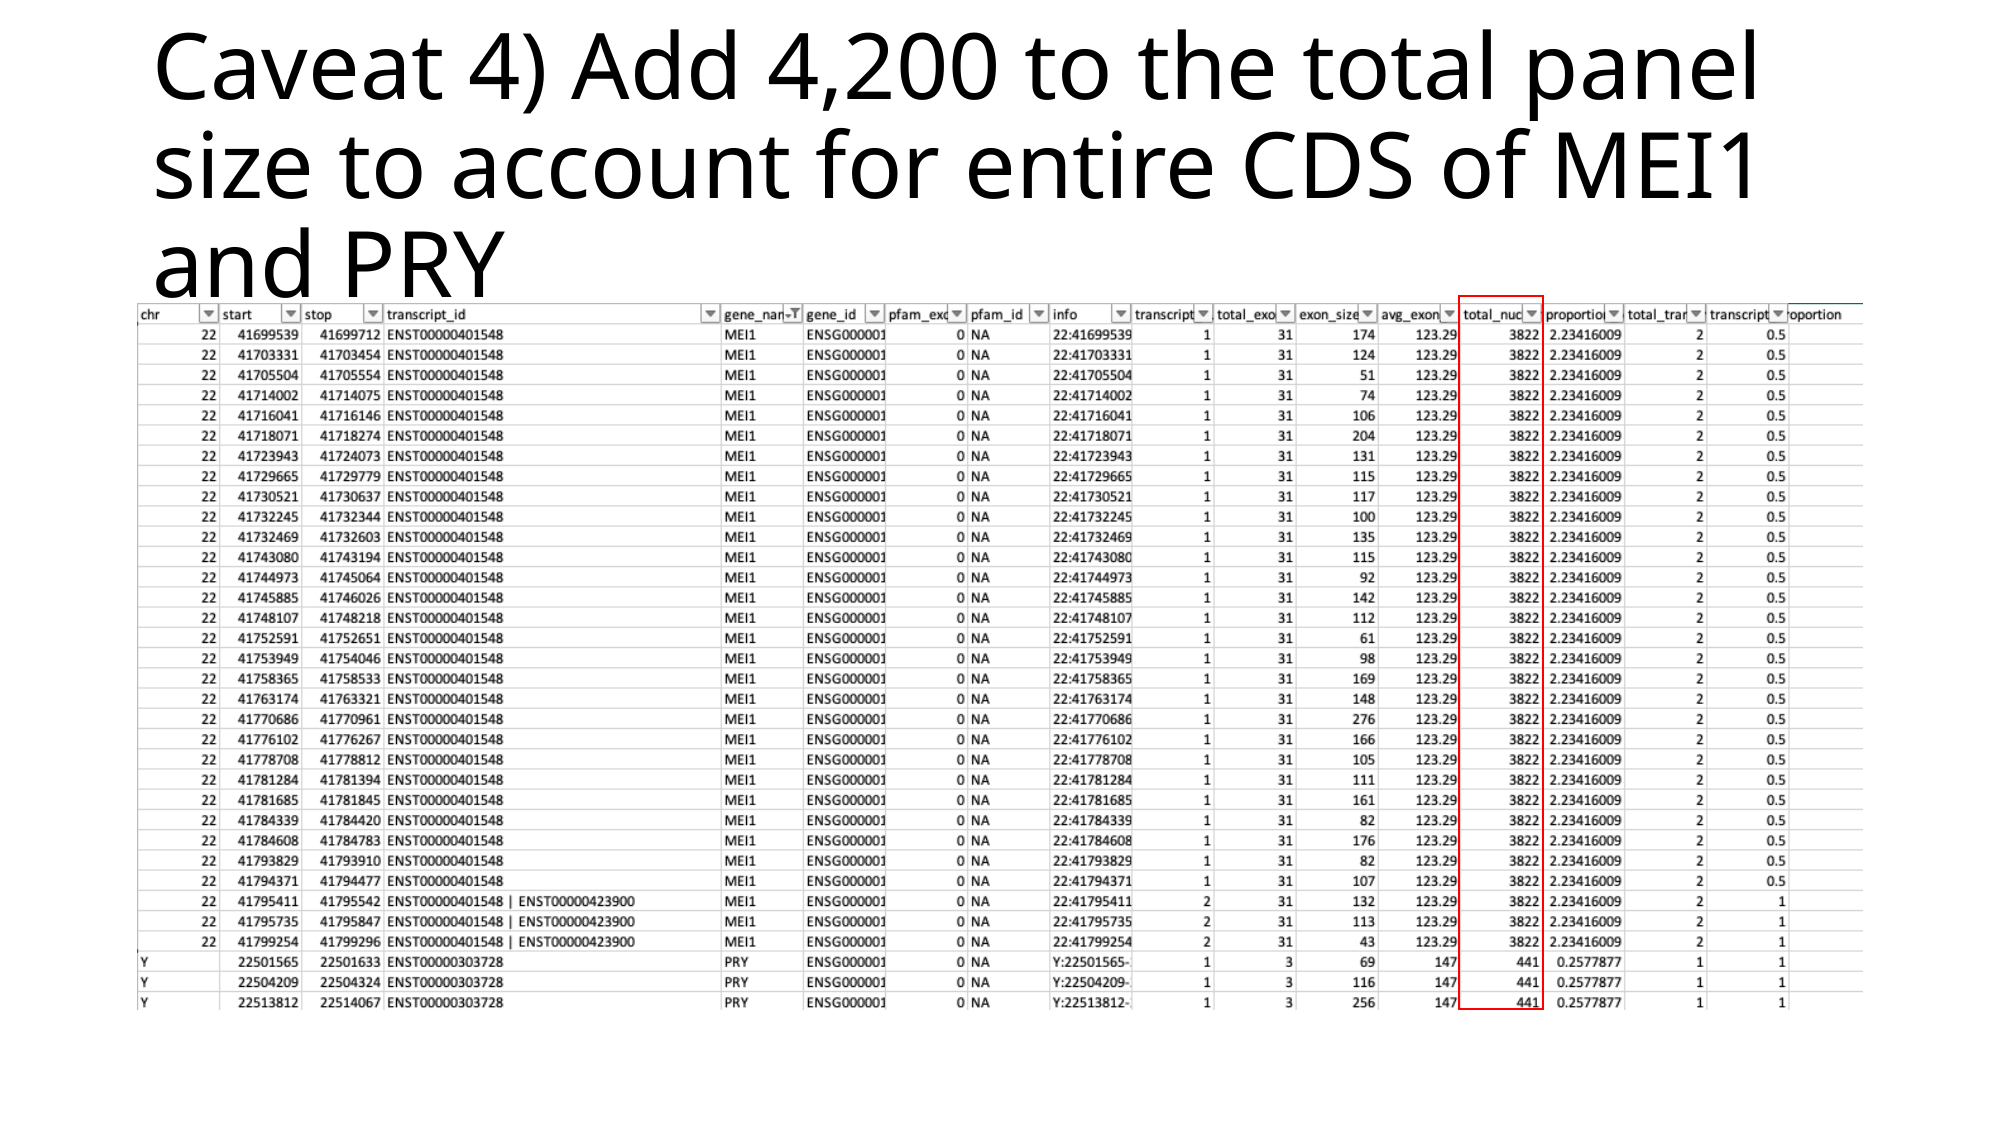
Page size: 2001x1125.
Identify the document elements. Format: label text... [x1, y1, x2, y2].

text_box [1458, 295, 1544, 303]
title Caveat 4) Add 4,200 to the total panel size to account for entire CDS of MEI1 and PRY [137, 59, 1863, 278]
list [137, 303, 1863, 1010]
